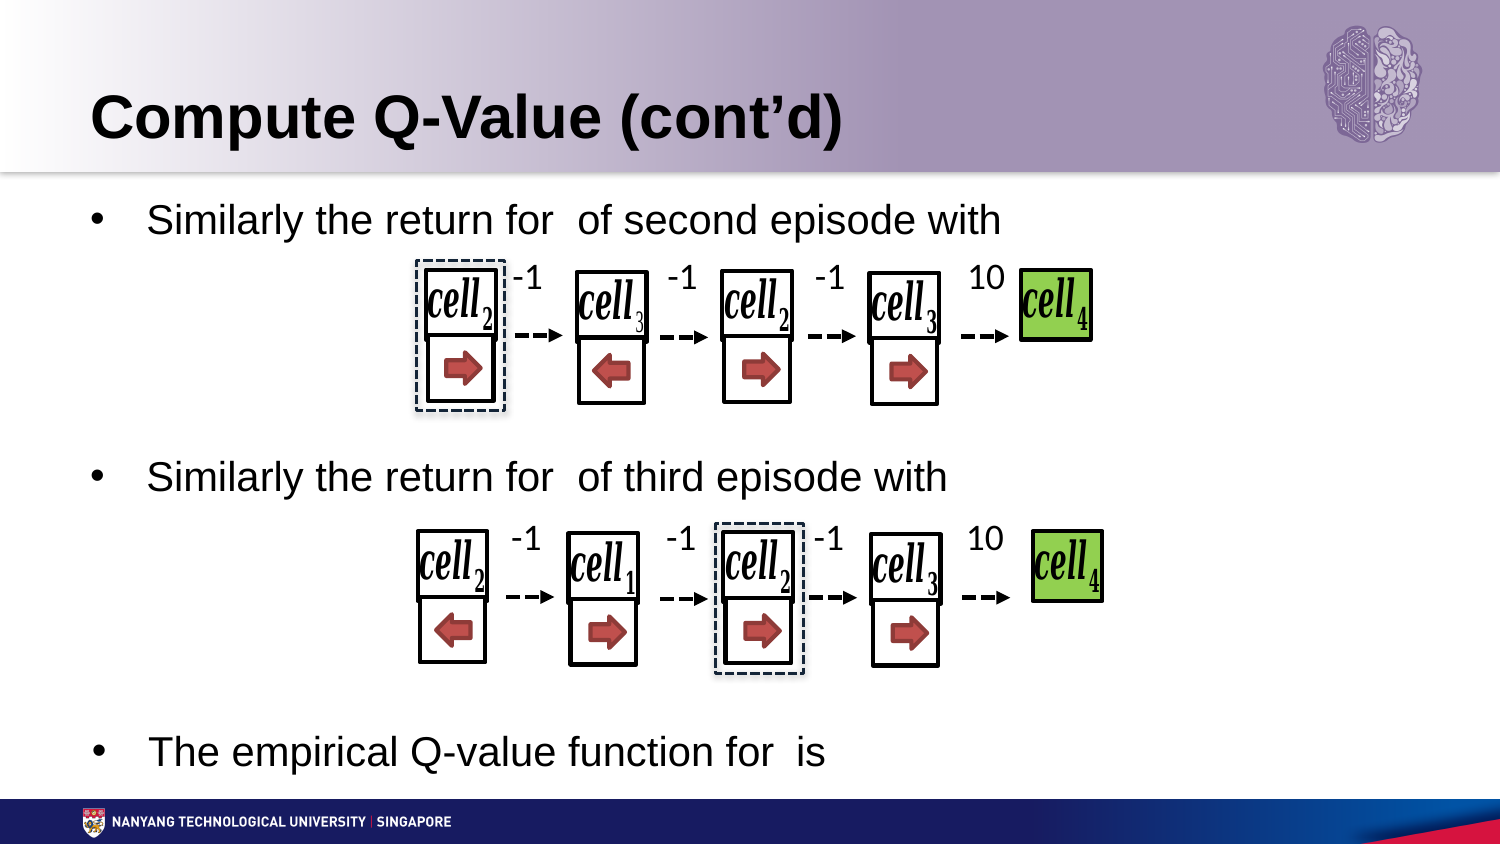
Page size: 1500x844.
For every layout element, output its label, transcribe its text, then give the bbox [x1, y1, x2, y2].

text_box [890, 615, 930, 651]
text_box [416, 260, 506, 411]
text_box [889, 353, 929, 390]
text_box [742, 351, 781, 388]
text_box [577, 335, 646, 405]
picture [0, 799, 1500, 844]
text_box -1 [497, 244, 558, 305]
text_box [434, 612, 473, 648]
text_box -1 [798, 505, 860, 566]
text_box 10 [951, 505, 1019, 566]
text_box -1 [800, 244, 861, 305]
text_box [870, 336, 939, 406]
text_box 10 [952, 244, 1021, 305]
text_box [418, 595, 487, 664]
text_box [715, 523, 804, 675]
text_box [568, 597, 638, 667]
title Compute Q-Value (cont’d) [75, 69, 1425, 159]
text_box -1 [496, 505, 557, 566]
text_box [591, 352, 631, 389]
text_box -1 [652, 244, 713, 305]
text_box -1 [651, 505, 712, 566]
text_box [722, 334, 792, 404]
text_box [588, 614, 628, 650]
text_box [871, 598, 940, 668]
